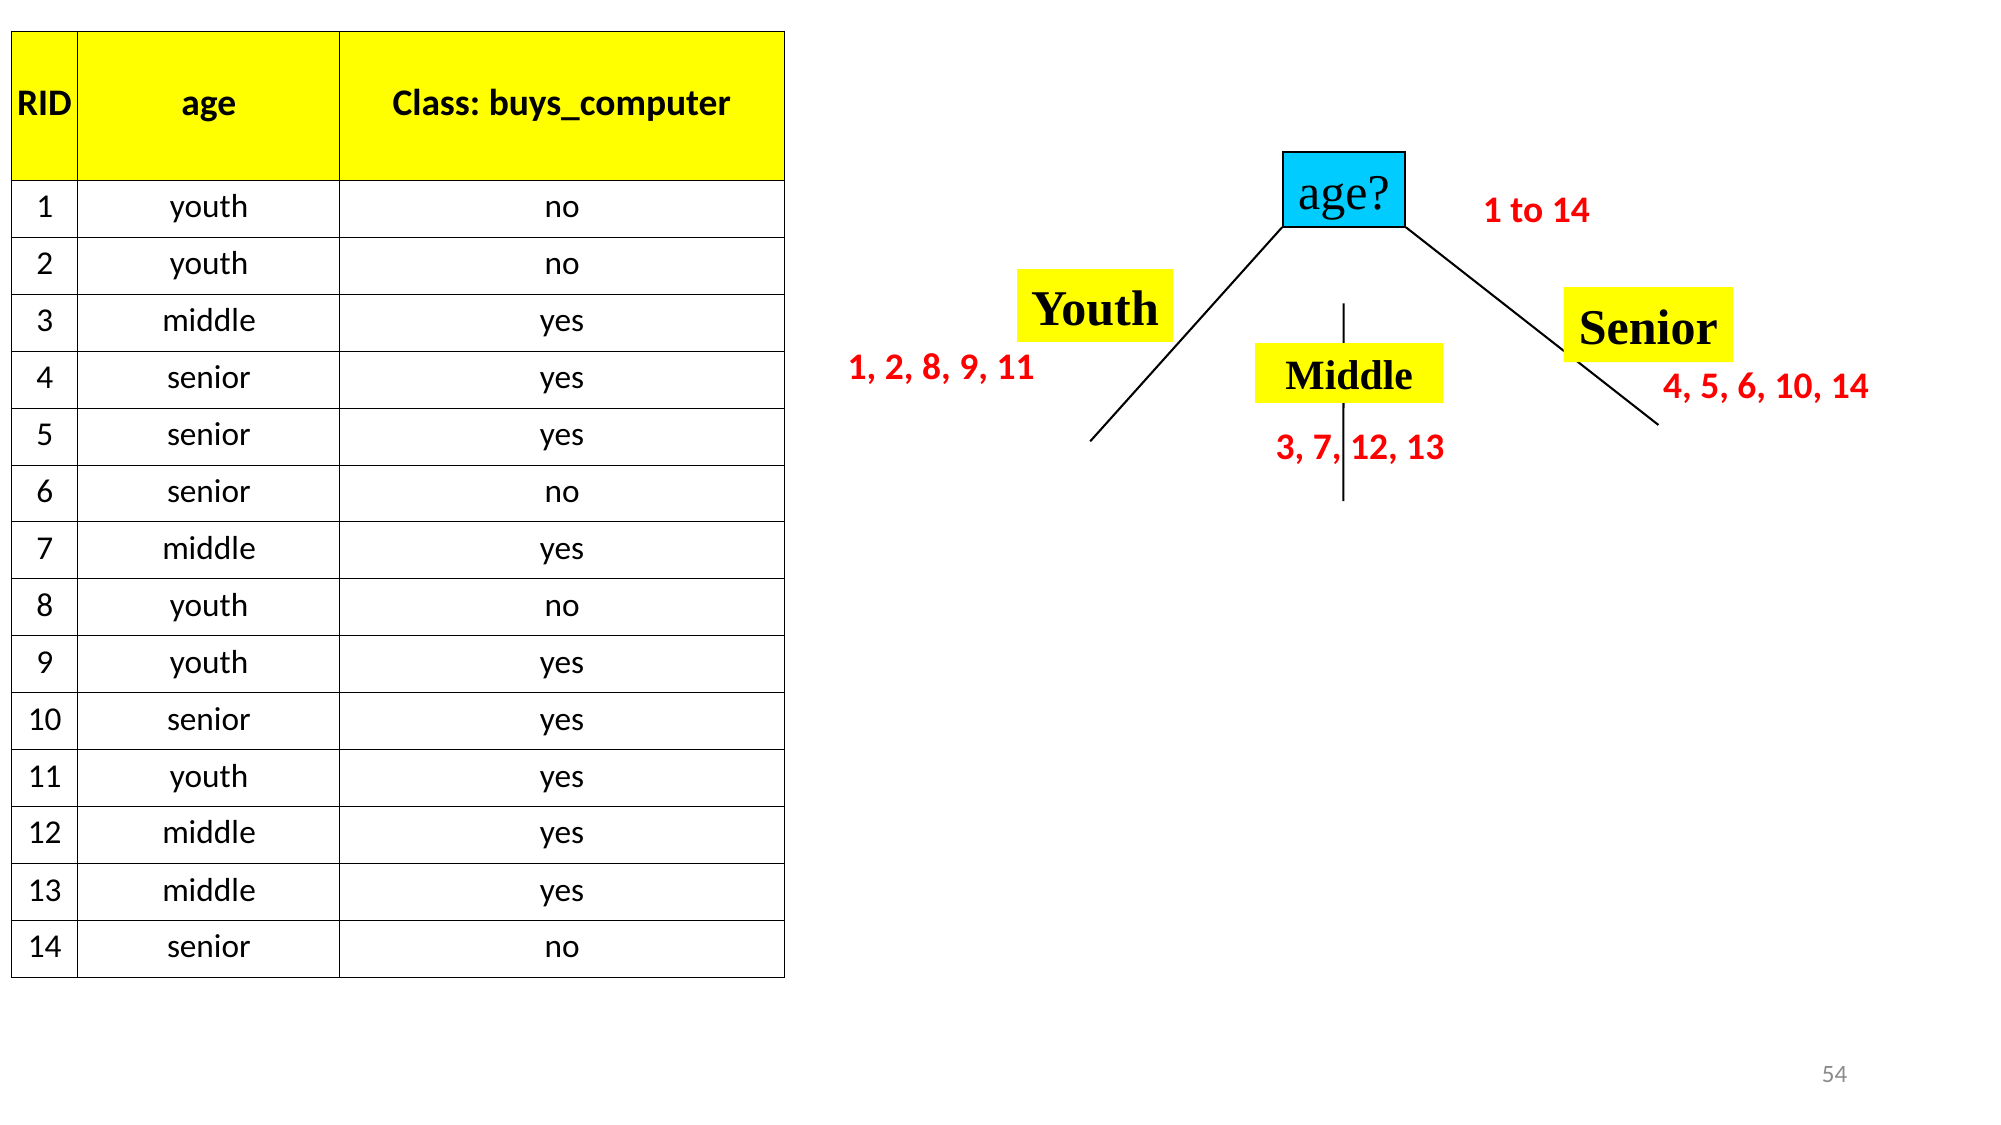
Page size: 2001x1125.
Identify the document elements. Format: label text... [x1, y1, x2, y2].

table_cell no [340, 181, 784, 237]
table_cell yes [340, 864, 784, 920]
table_cell yes [340, 750, 784, 806]
table_cell middle [78, 522, 339, 578]
table_cell youth [78, 181, 339, 237]
text_box 1, 2, 8, 9, 11 [832, 334, 1014, 394]
table_cell no [340, 921, 784, 977]
table_cell 7 [12, 522, 77, 578]
table_cell youth [78, 636, 339, 692]
table_cell 8 [12, 579, 77, 635]
table_cell yes [340, 352, 784, 408]
table_cell youth [78, 579, 339, 635]
table_cell senior [78, 352, 339, 408]
table_cell yes [340, 409, 784, 465]
table_cell youth [78, 750, 339, 806]
table_cell 13 [12, 864, 77, 920]
table_cell no [340, 579, 784, 635]
table_cell senior [78, 693, 339, 749]
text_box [1014, 152, 1734, 502]
table_cell yes [340, 693, 784, 749]
table_cell senior [78, 466, 339, 521]
table_cell 3 [12, 295, 77, 351]
table_cell 11 [12, 750, 77, 806]
table_header RID [12, 32, 77, 180]
table_cell 2 [12, 238, 77, 294]
table_cell no [340, 466, 784, 521]
table_cell 12 [12, 807, 77, 863]
table_cell yes [340, 522, 784, 578]
table_cell middle [78, 864, 339, 920]
table_cell no [340, 238, 784, 294]
text_box 4, 5, 6, 10, 14 [1734, 353, 1891, 414]
table_cell 1 [12, 181, 77, 237]
table_cell middle [78, 295, 339, 351]
table_cell middle [78, 807, 339, 863]
table_cell 10 [12, 693, 77, 749]
table_cell 6 [12, 466, 77, 521]
table_cell youth [78, 238, 339, 294]
table_header Class: buys_computer [340, 32, 784, 180]
table_cell yes [340, 807, 784, 863]
table_cell senior [78, 921, 339, 977]
table_cell yes [340, 636, 784, 692]
table_header age [78, 32, 339, 180]
slide_number 54 [1412, 1042, 1863, 1103]
table_cell 14 [12, 921, 77, 977]
table_cell senior [78, 409, 339, 465]
table_cell 5 [12, 409, 77, 465]
table_cell 9 [12, 636, 77, 692]
table_cell yes [340, 295, 784, 351]
table_cell 4 [12, 352, 77, 408]
